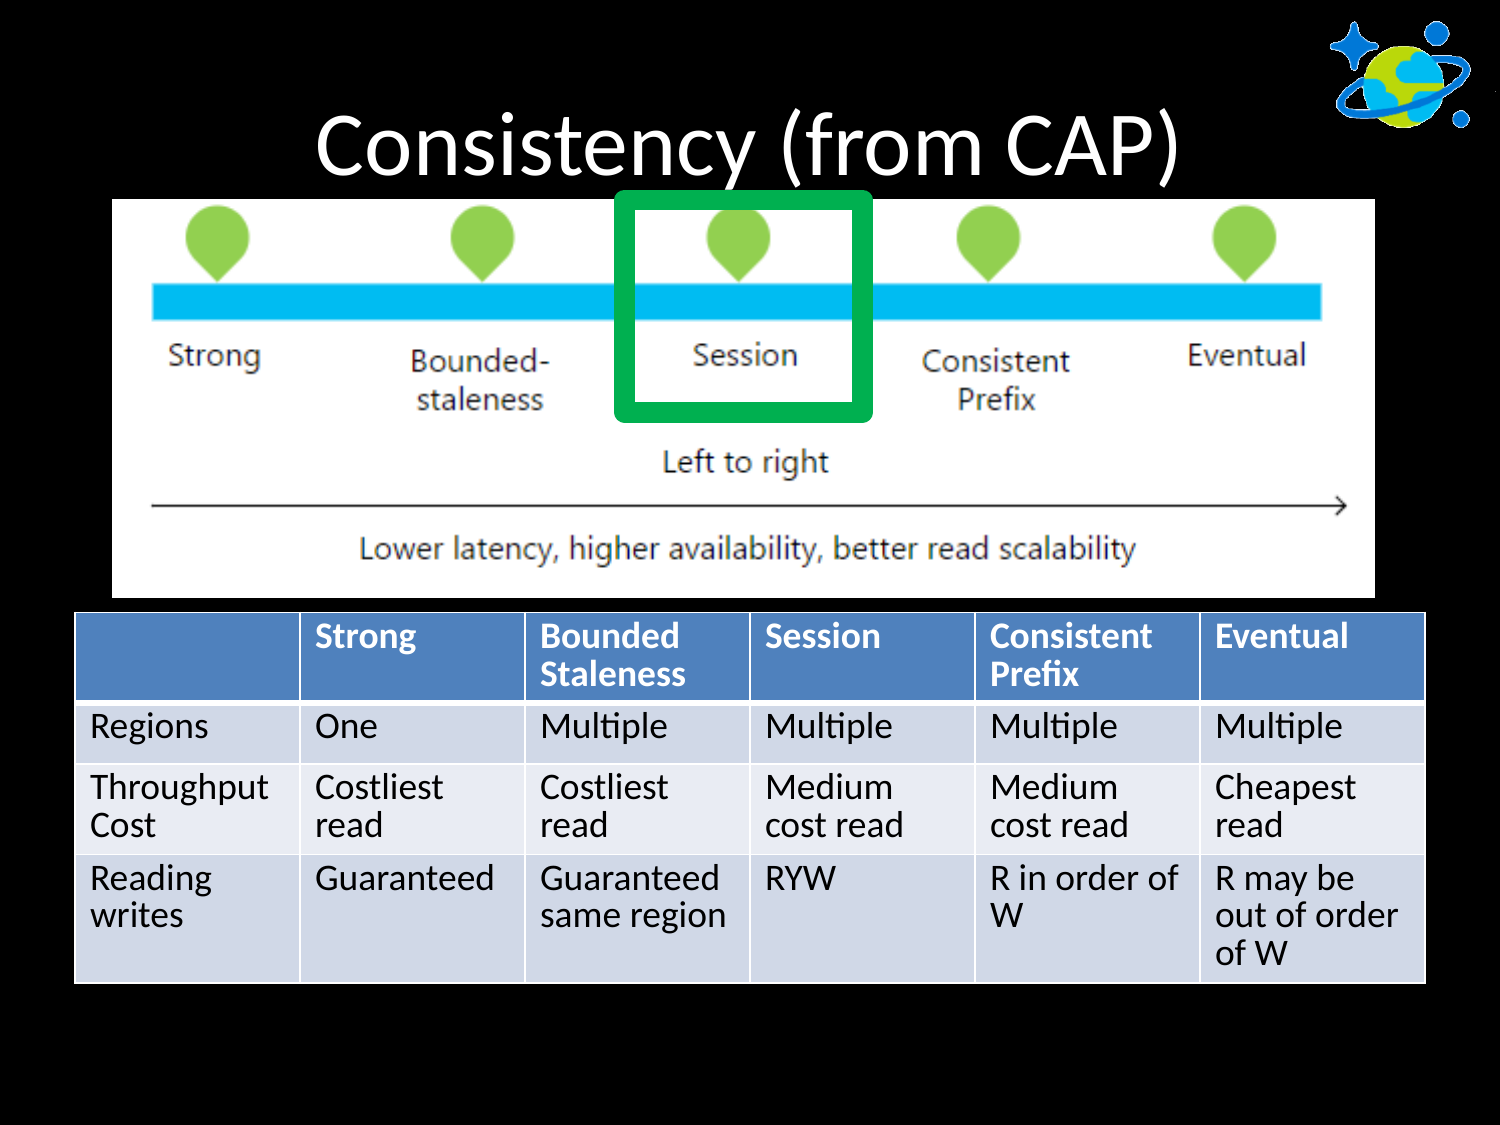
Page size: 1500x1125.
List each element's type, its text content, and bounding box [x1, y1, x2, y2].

table_cell Medium cost read [751, 765, 974, 854]
picture [1313, 5, 1496, 150]
table_header Strong [301, 613, 524, 700]
table_cell Guaranteed same region [526, 855, 749, 982]
table_cell Reading writes [76, 855, 299, 982]
table_cell Guaranteed [301, 855, 524, 982]
table_cell One [301, 706, 524, 763]
table_header [76, 613, 299, 700]
table_cell Throughput Cost [76, 765, 299, 854]
table_header Session [751, 613, 974, 700]
table_cell Cheapest read [1201, 765, 1424, 854]
table_cell Costliest read [526, 765, 749, 854]
table_cell RYW [751, 855, 974, 982]
table_cell R may be out of order of W [1201, 855, 1424, 982]
table_cell Multiple [1201, 706, 1424, 763]
table_cell Regions [76, 706, 299, 763]
table_cell R in order of W [976, 855, 1199, 982]
title Consistency (from CAP) [75, 45, 1425, 233]
picture [112, 199, 1376, 598]
table_cell Multiple [751, 706, 974, 763]
table_cell Costliest read [301, 765, 524, 854]
table_header Eventual [1201, 613, 1424, 700]
table_cell Medium cost read [976, 765, 1199, 854]
table_header Bounded Staleness [526, 613, 749, 700]
table_cell Multiple [526, 706, 749, 763]
table_header Consistent Prefix [976, 613, 1199, 700]
table_cell Multiple [976, 706, 1199, 763]
